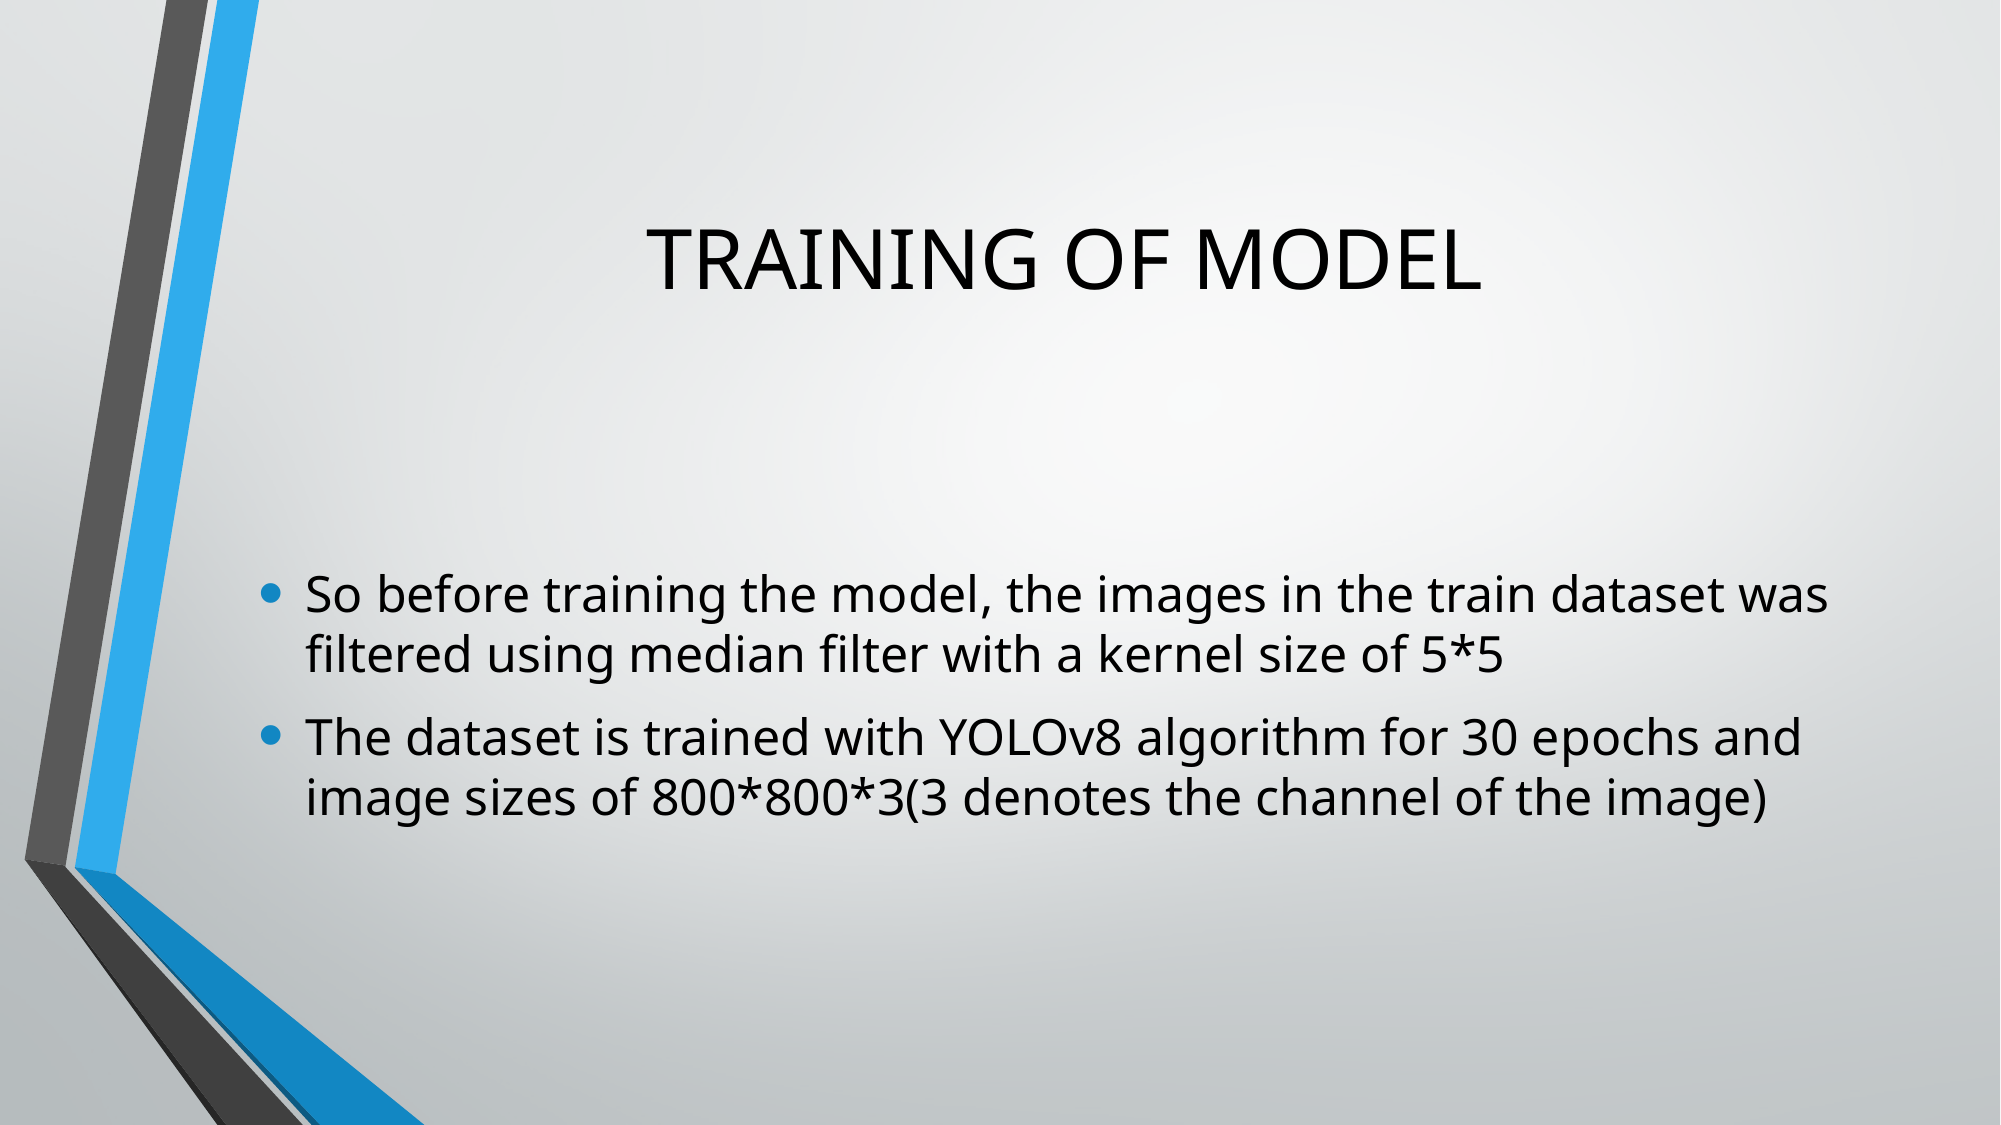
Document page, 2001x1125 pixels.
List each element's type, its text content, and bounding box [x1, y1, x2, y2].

title TRAINING OF MODEL [243, 112, 1887, 400]
list So before training the model, the images in the train dataset was filtered using median filter with a kernel size of 5*5 The dataset is trained with YOLOv8 algorithm for 30 epochs and image sizes of 800*800*3(3 denotes the channel of the image) [243, 437, 1887, 950]
